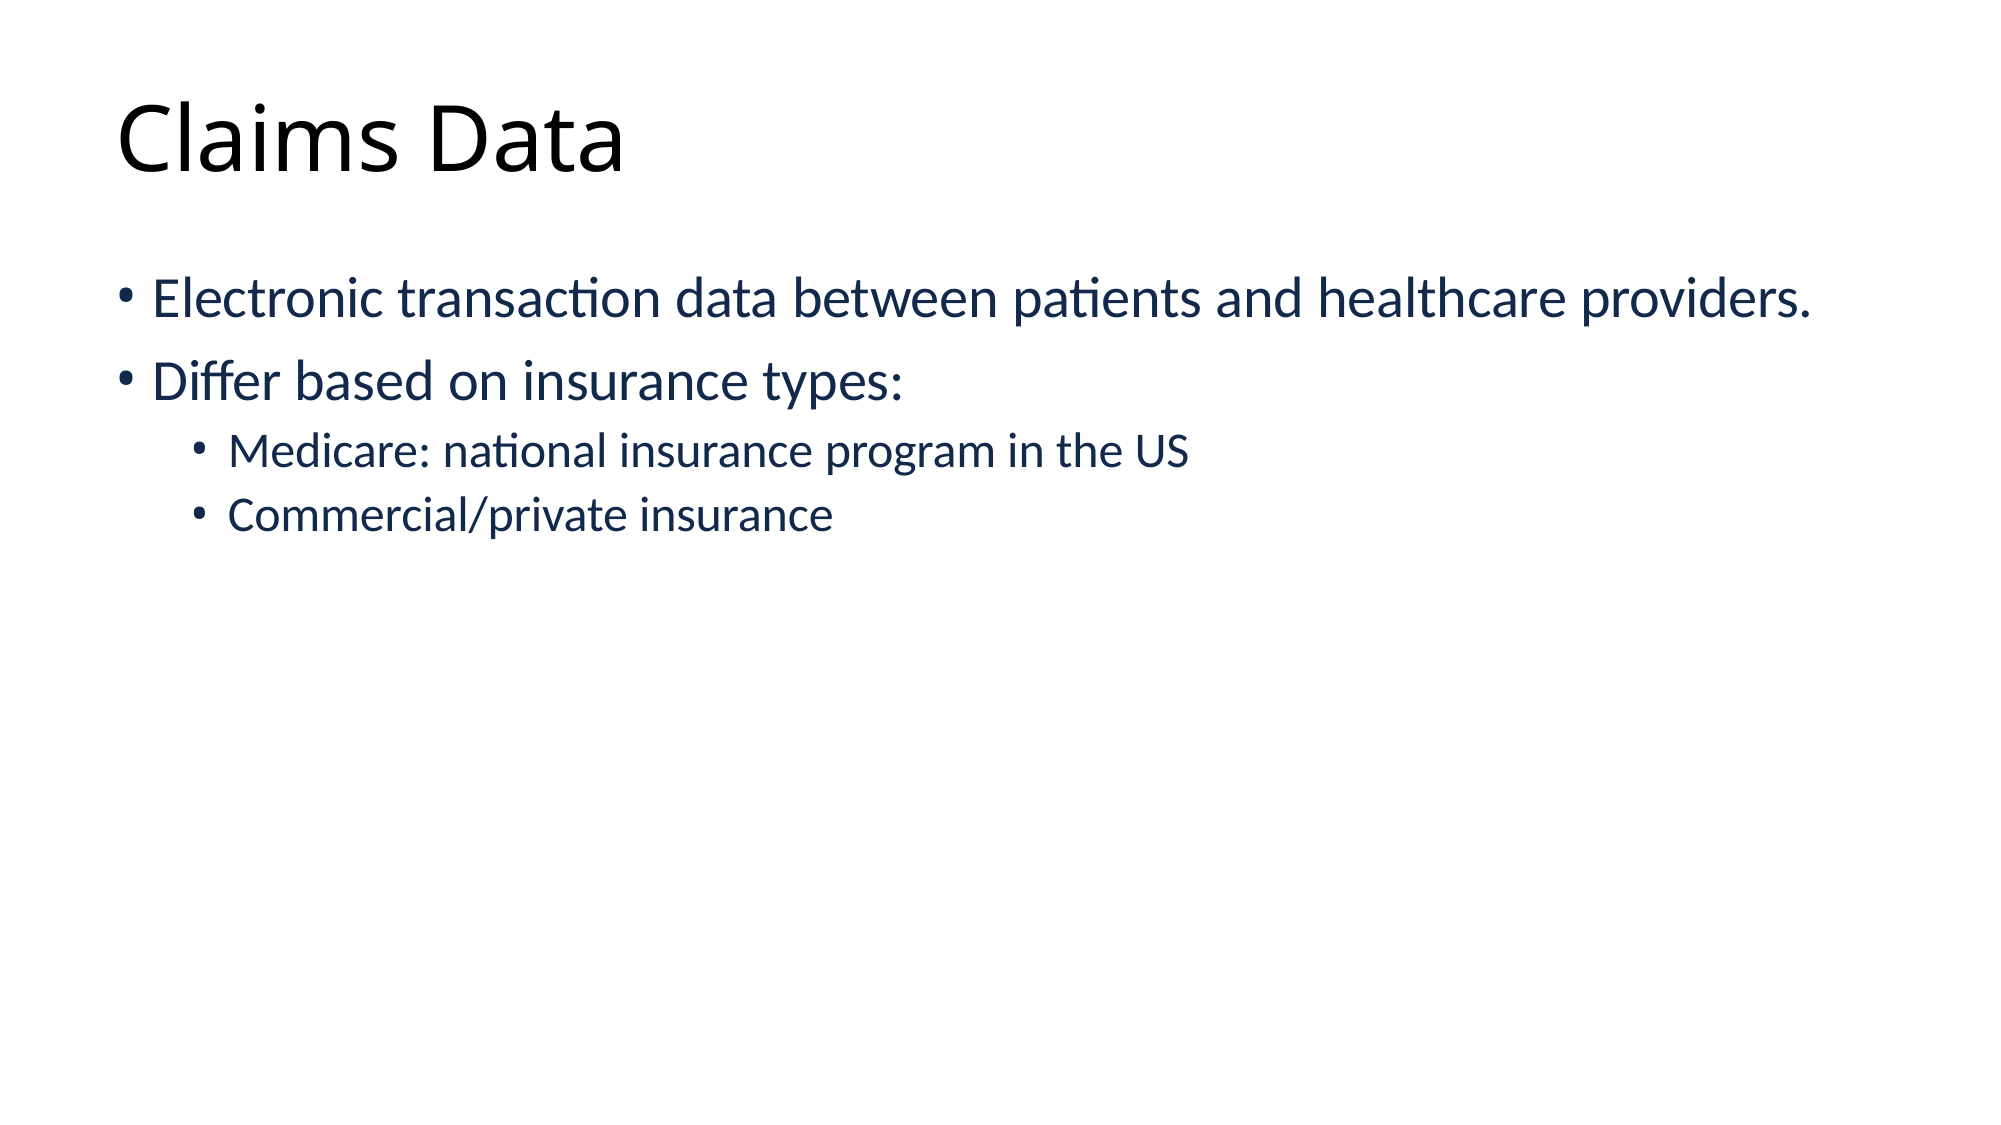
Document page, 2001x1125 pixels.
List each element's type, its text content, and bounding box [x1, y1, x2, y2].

title Claims Data [113, 77, 688, 243]
text_box Electronic transaction data between patients and healthcare providers. Differ based on insurance types: Medicare: national insurance program in the US Commercial/private insurance [113, 243, 1832, 542]
